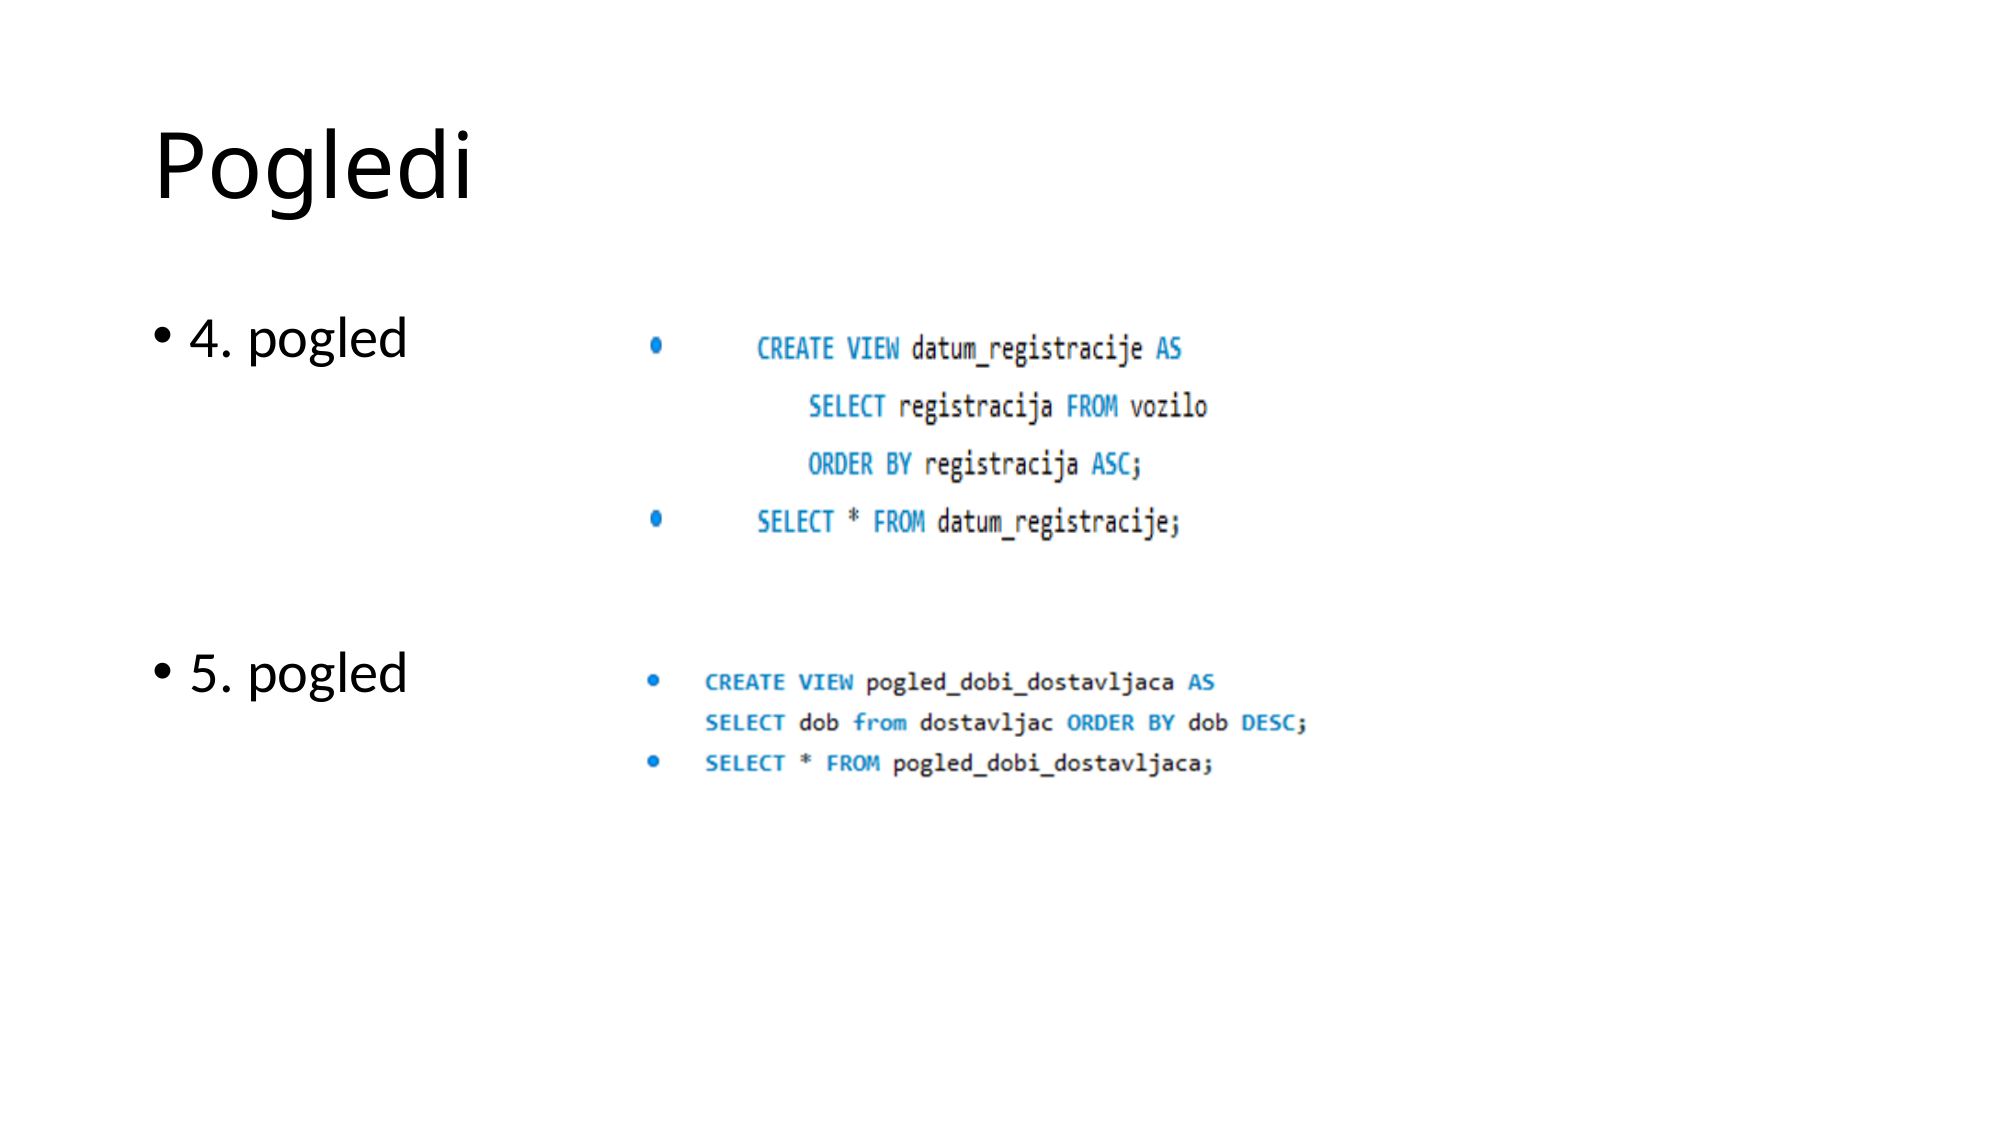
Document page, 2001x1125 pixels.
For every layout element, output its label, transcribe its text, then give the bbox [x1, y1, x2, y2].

picture [640, 313, 1252, 599]
title Pogledi [137, 59, 1863, 278]
picture [640, 659, 1330, 821]
list 4. pogled 5. pogled [137, 299, 1863, 1014]
